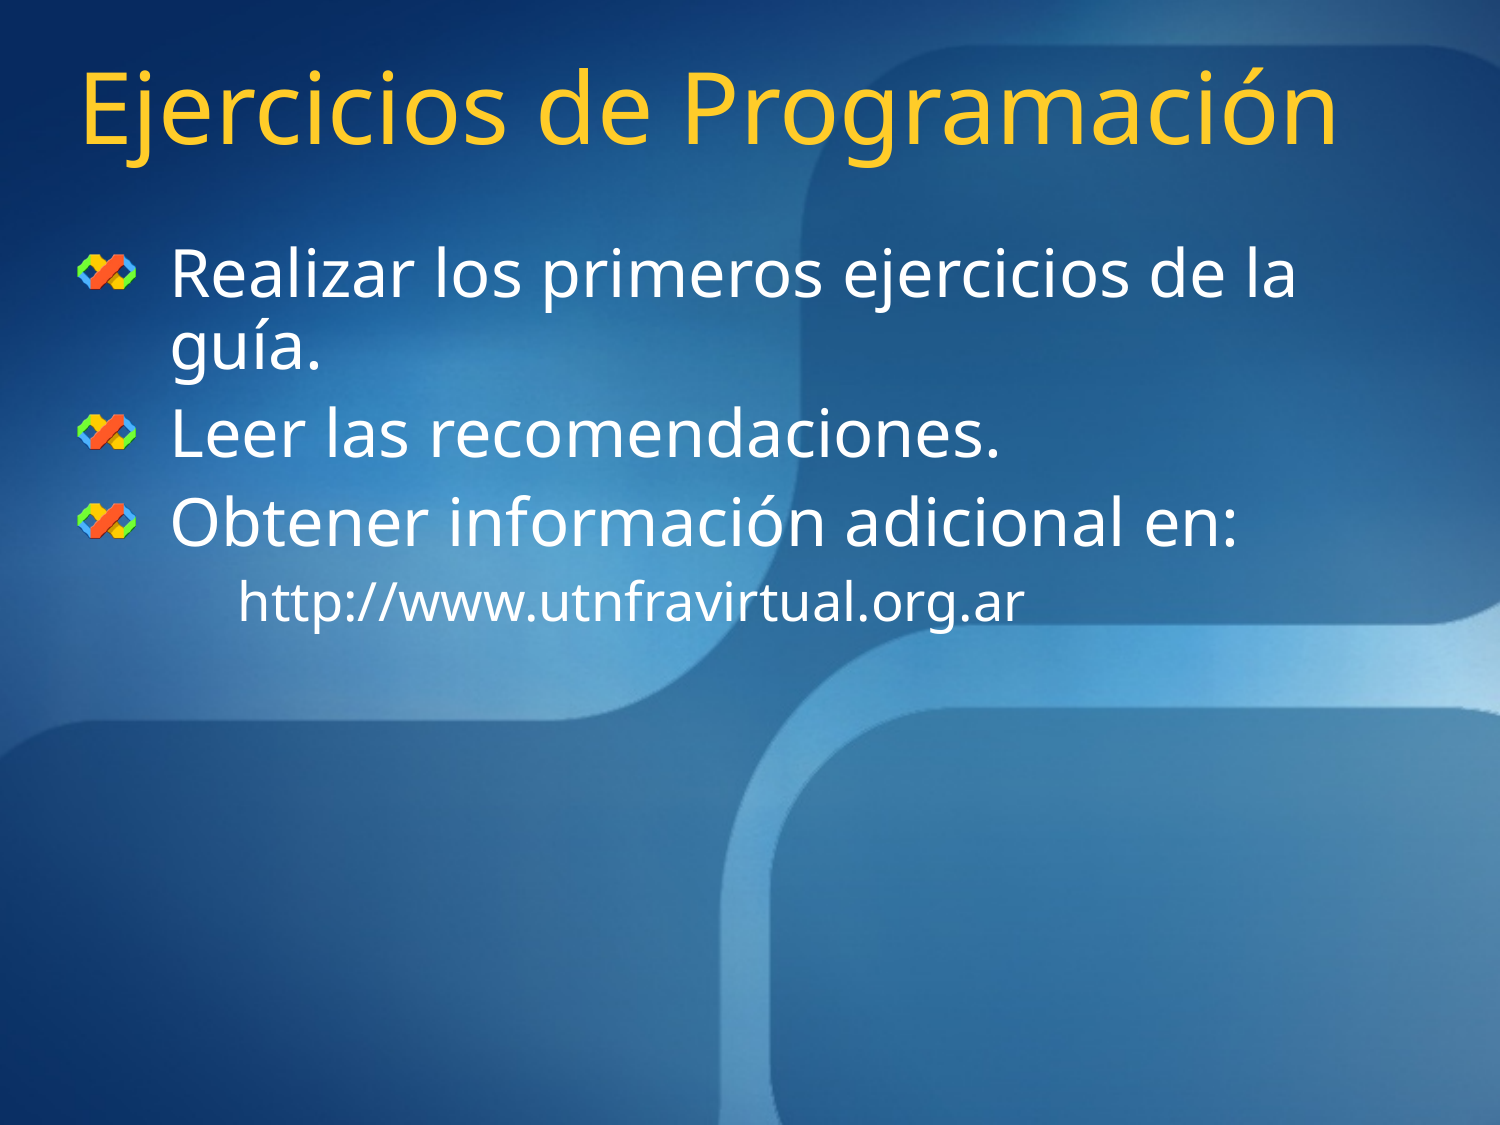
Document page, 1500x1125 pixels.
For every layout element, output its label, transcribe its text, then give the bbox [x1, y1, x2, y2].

picture [0, 0, 1500, 1125]
title Ejercicios de Programación [62, 50, 1440, 176]
list Realizar los primeros ejercicios de la guía. Leer las recomendaciones. Obtener información adicional en: http://www.utnfravirtual.org.ar [62, 231, 1476, 582]
